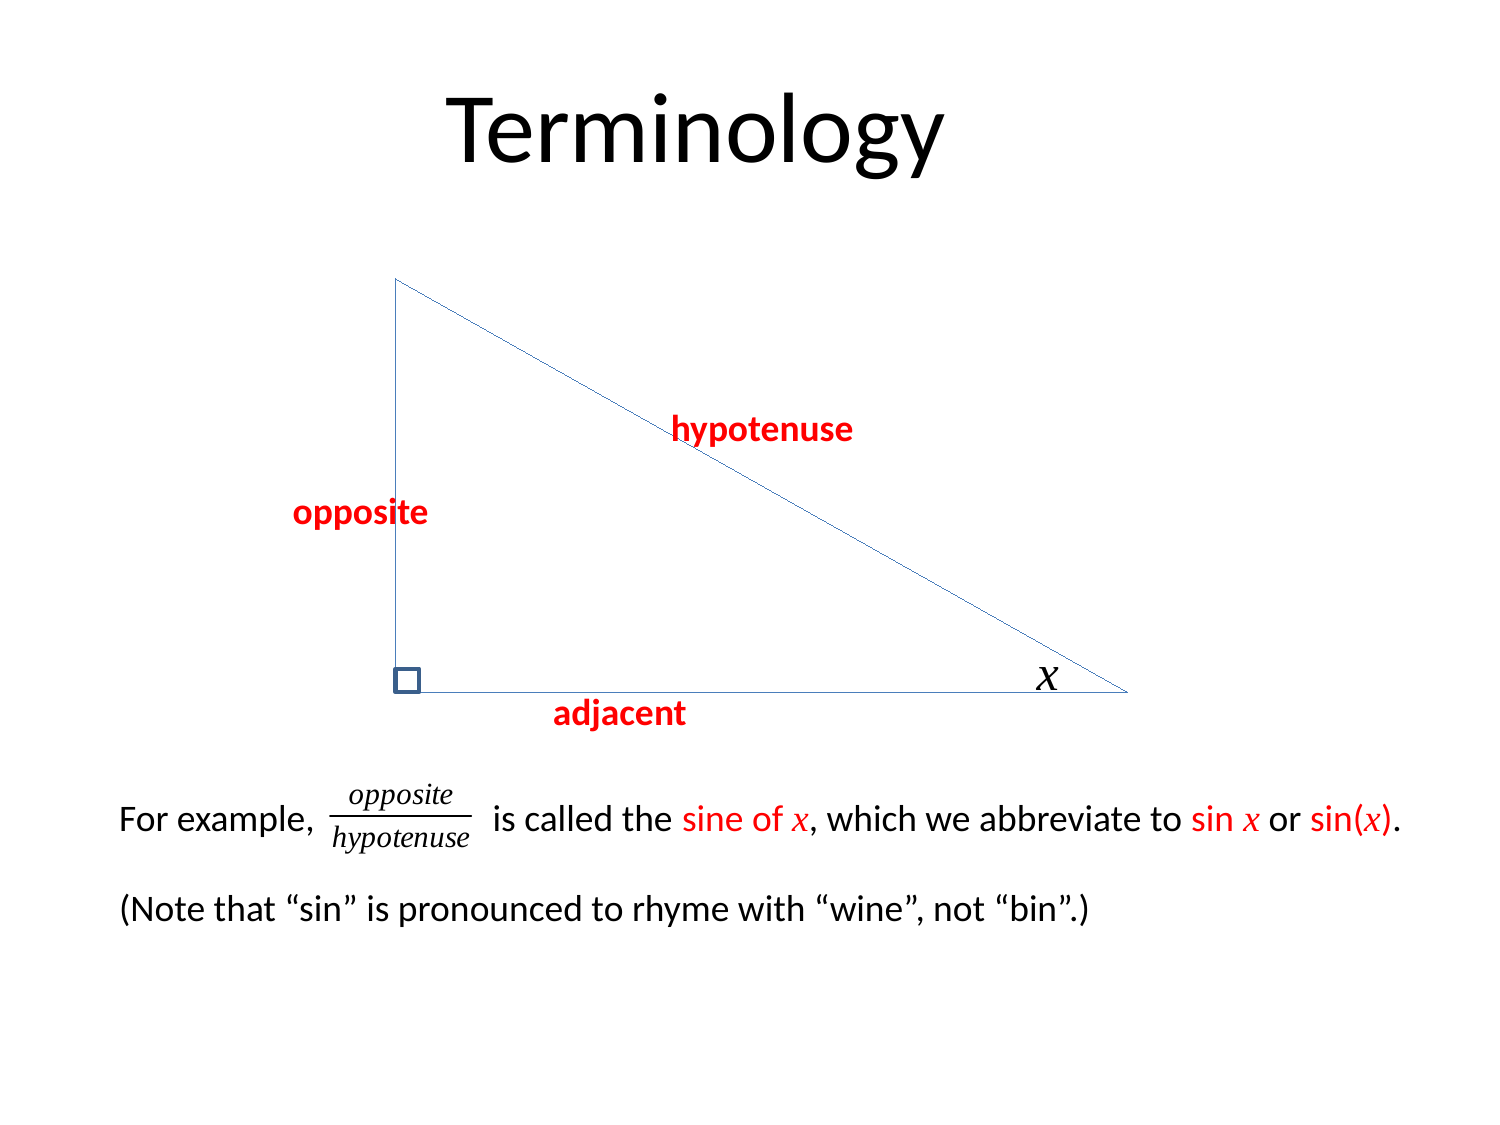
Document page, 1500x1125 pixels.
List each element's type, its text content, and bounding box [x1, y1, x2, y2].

text_box Terminology [430, 54, 1034, 190]
text_box x [1021, 633, 1074, 708]
picture [324, 774, 479, 860]
text_box opposite [278, 479, 444, 540]
text_box adjacent [538, 680, 702, 741]
text_box [393, 667, 421, 694]
text_box For example, is called the sine of x, which we abbreviate to sin x or sin(x). (Note that “sin” is pronounced to rhyme with “wine”, not “bin”.) [104, 786, 1417, 937]
text_box hypotenuse [656, 397, 869, 457]
